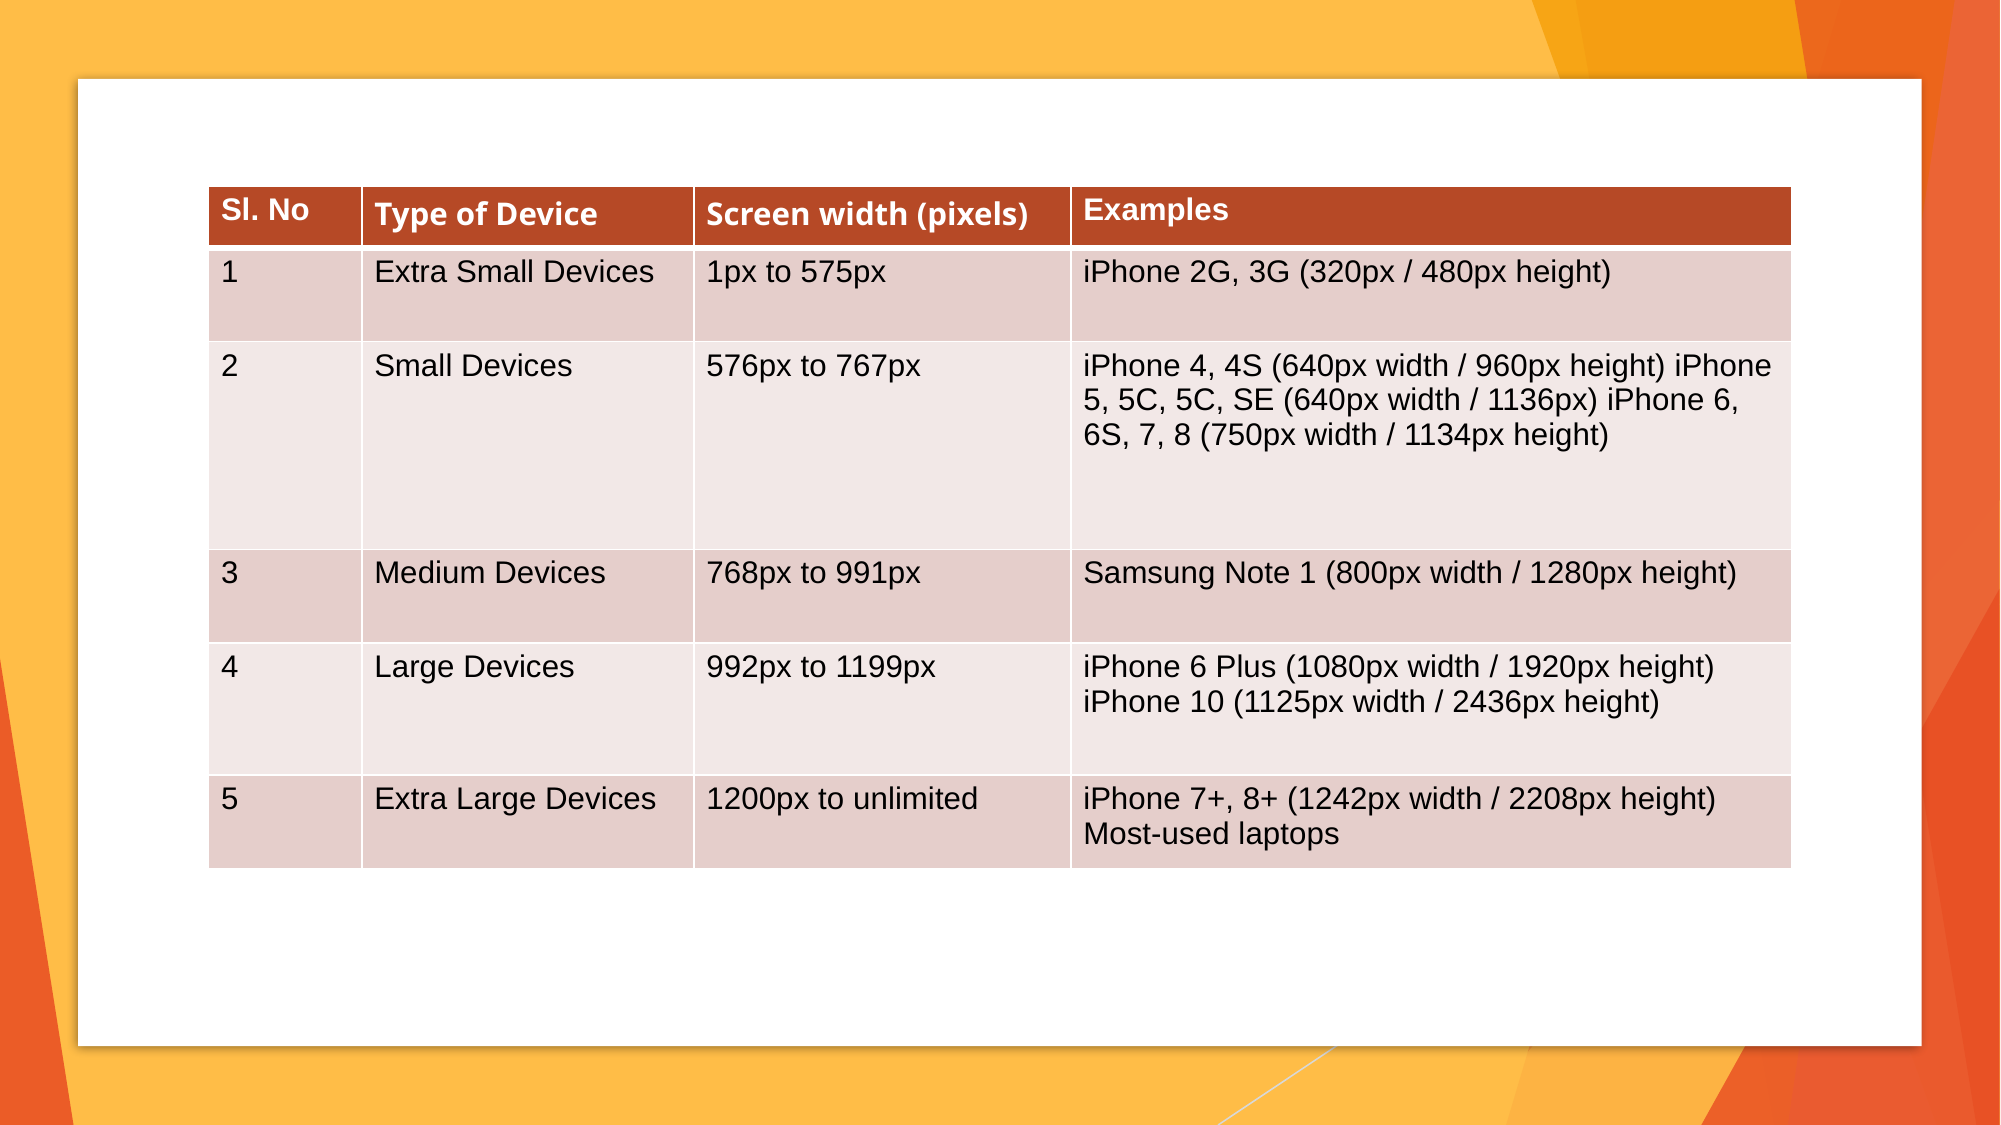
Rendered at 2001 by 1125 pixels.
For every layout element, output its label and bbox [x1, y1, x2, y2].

text_box [0, 0, 2000, 1125]
